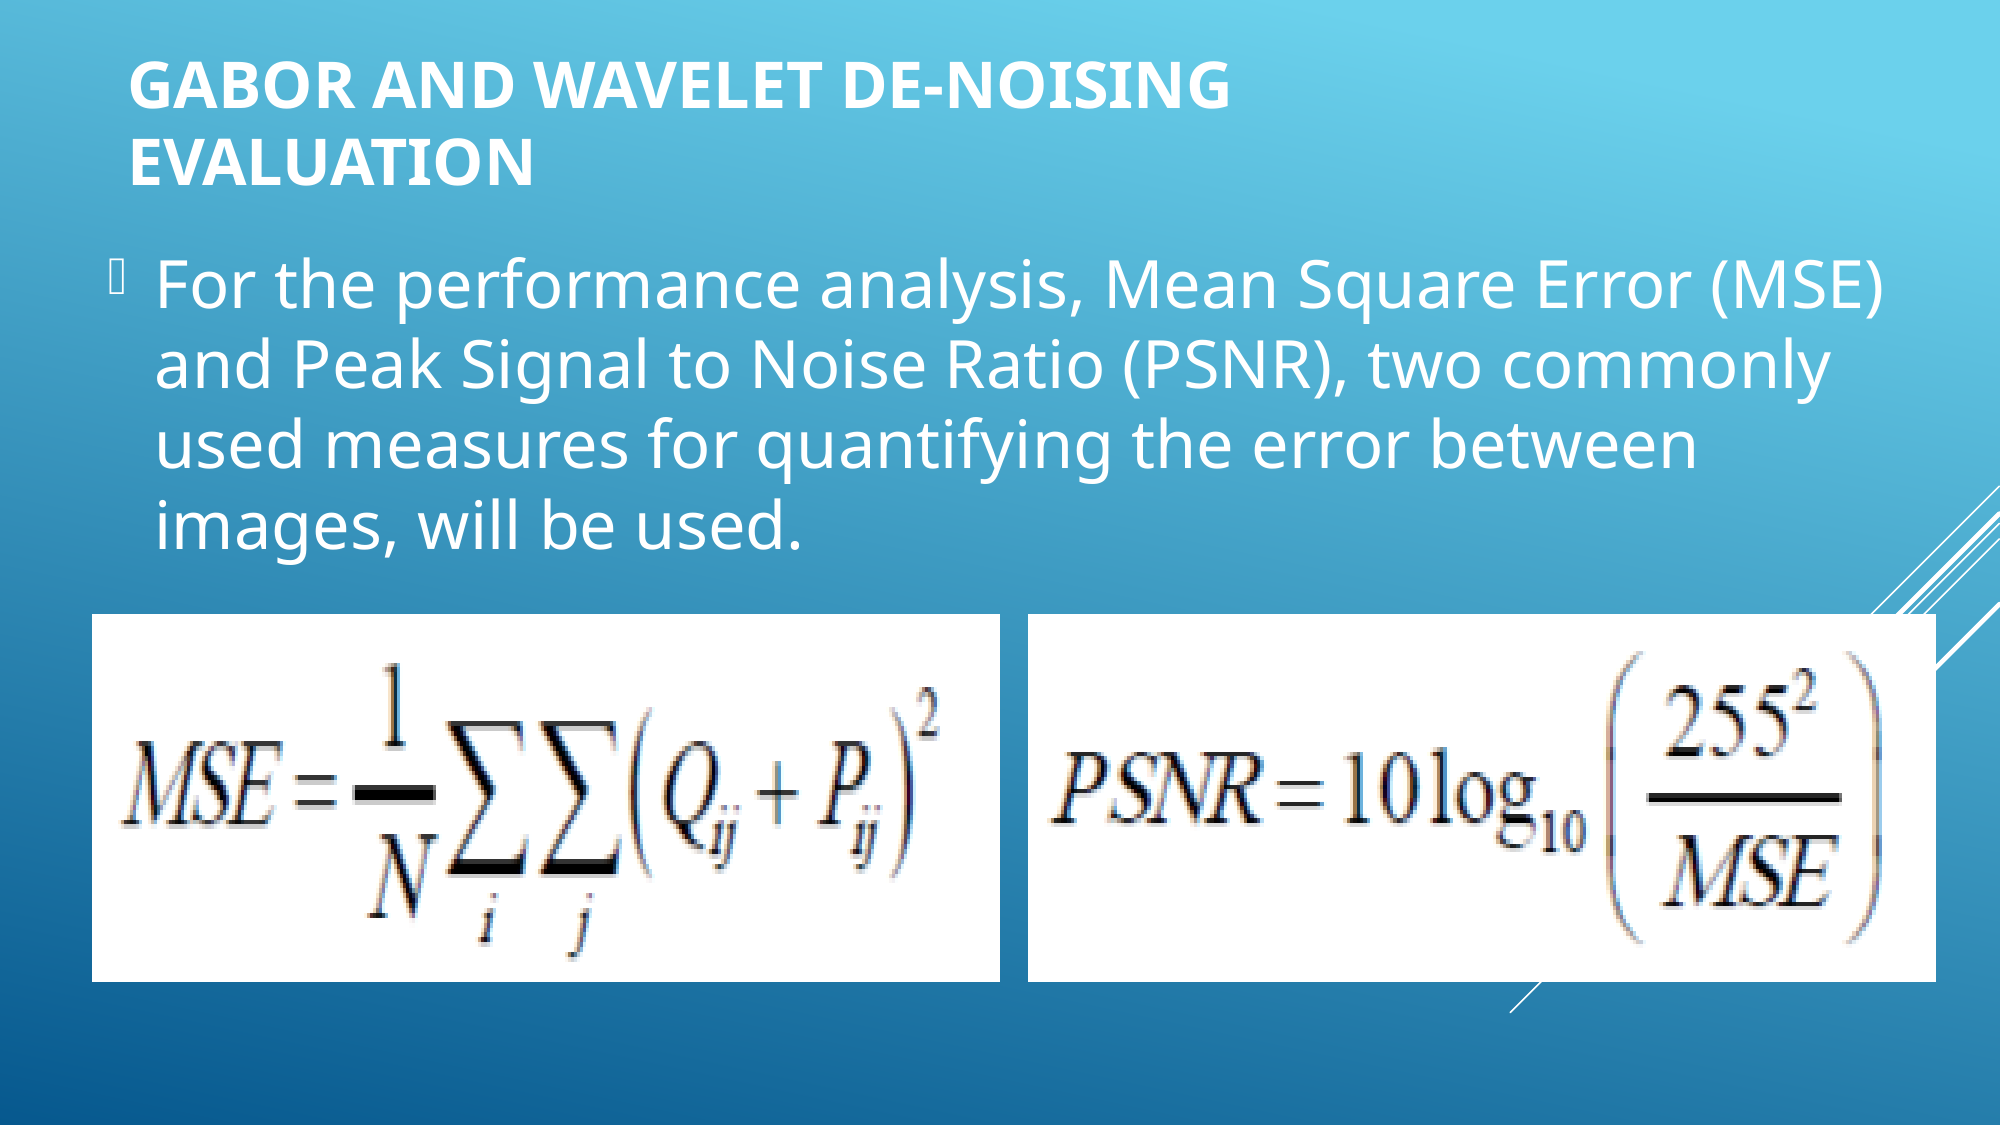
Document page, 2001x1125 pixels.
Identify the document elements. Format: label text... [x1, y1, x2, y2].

picture [1028, 614, 1936, 982]
list For the performance analysis, Mean Square Error (MSE) and Peak Signal to Noise Ratio (PSNR), two commonly used measures for quantifying the error between images, will be used. [92, 75, 1907, 729]
title Gabor and Wavelet de-noising Evaluation [112, 36, 1513, 75]
picture [92, 614, 1001, 982]
